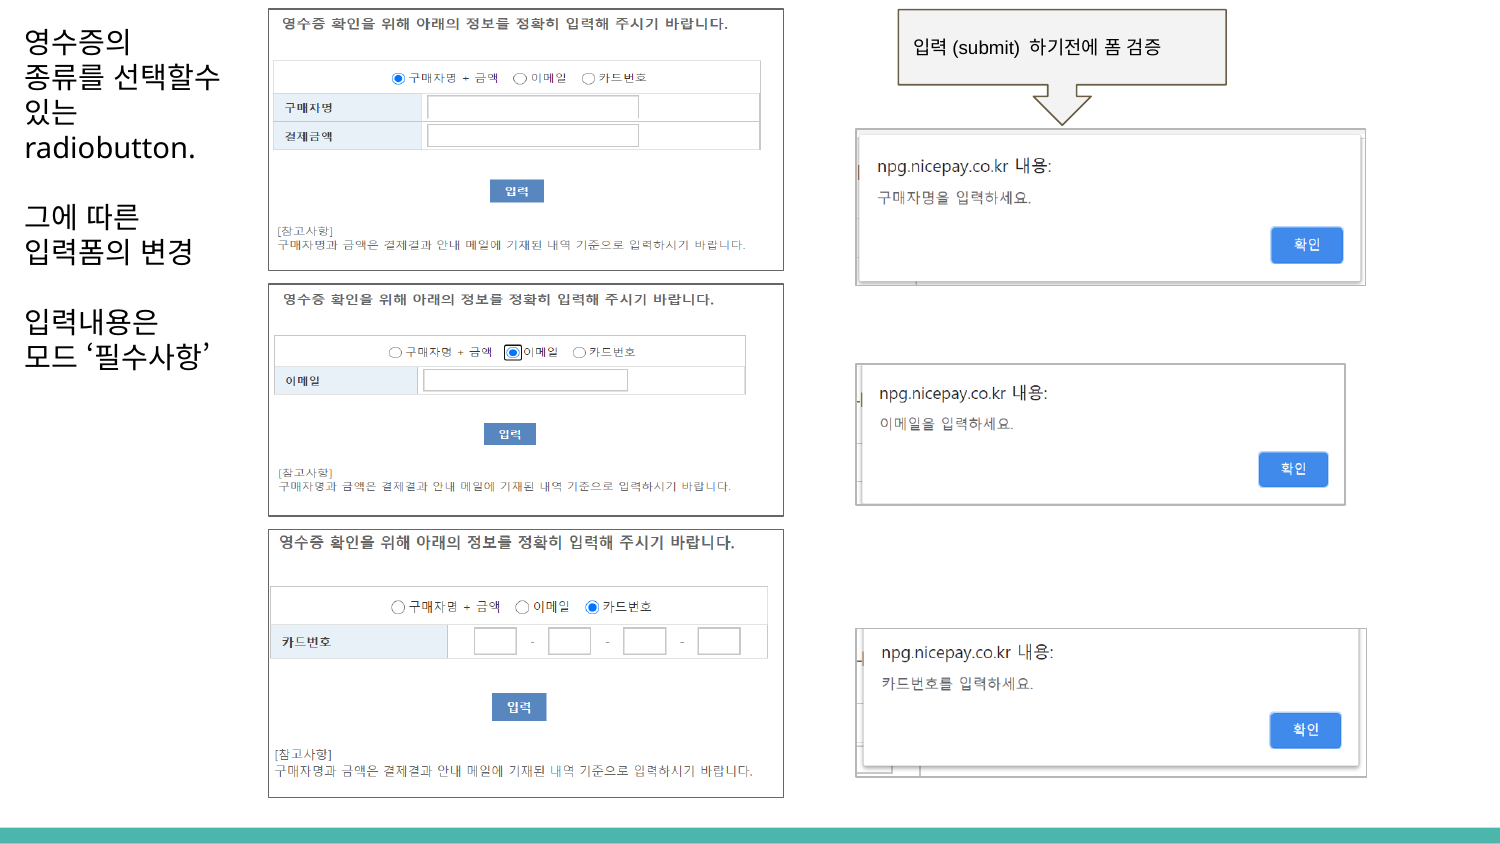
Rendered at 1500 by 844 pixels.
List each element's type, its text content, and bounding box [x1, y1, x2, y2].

text_box 입력(submit) 하기전에 폼 검증 [898, 9, 1227, 126]
picture [268, 530, 783, 797]
picture [856, 628, 1366, 777]
picture [856, 129, 1365, 286]
text_box 영수증의 종류를 선택할수 있는 radiobutton. 그에 따른 입력폼의 변경 입력내용은 모드 ‘필수사항’ [9, 9, 237, 422]
picture [268, 284, 783, 516]
picture [856, 364, 1345, 505]
picture [268, 9, 783, 270]
